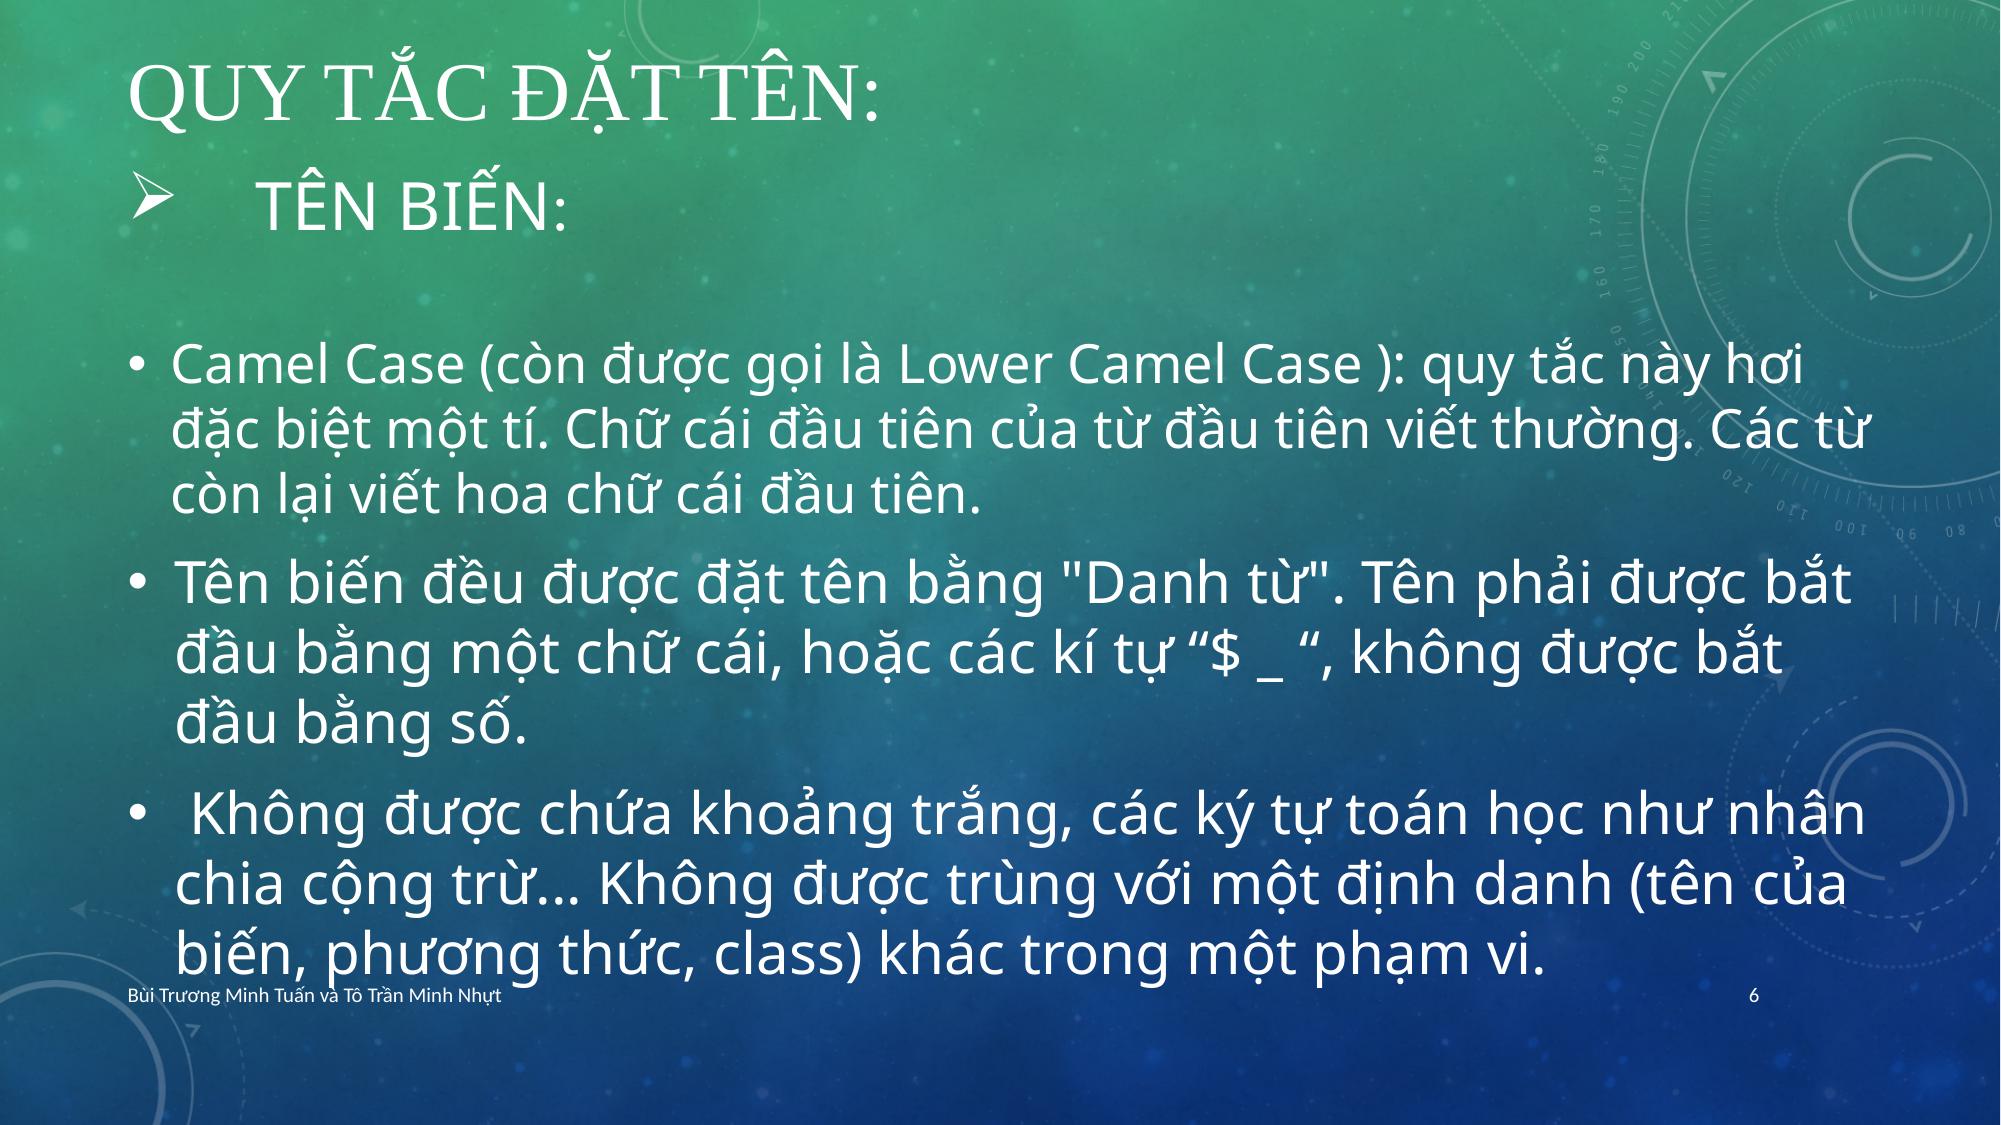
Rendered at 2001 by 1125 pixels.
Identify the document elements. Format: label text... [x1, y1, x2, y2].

footer Bùi Trương Minh Tuấn và Tô Trần Minh Nhựt [112, 963, 1397, 1025]
list Camel Case (còn được gọi là Lower Camel Case ): quy tắc này hơi đặc biệt một tí. Chữ cái đầu tiên của từ đầu tiên viết thường. Các từ còn lại viết hoa chữ cái đầu tiên. Tên biến đều được đặt tên bằng "Danh từ". Tên phải được bắt đầu bằng một chữ cái, hoặc các kí tự “$ _ “, không được bắt đầu bằng số. Không được chứa khoảng trắng, các ký tự toán học như nhân chia cộng trừ... Không được trùng với một định danh (tên của biến, phương thức, class) khác trong một phạm vi. [112, 308, 1910, 1073]
title Quy tắc đặt tên: [112, 24, 1015, 142]
picture [0, 0, 2001, 1125]
text_box TÊN BIẾN: [112, 142, 1794, 267]
slide_number 6 [1684, 963, 1775, 1025]
